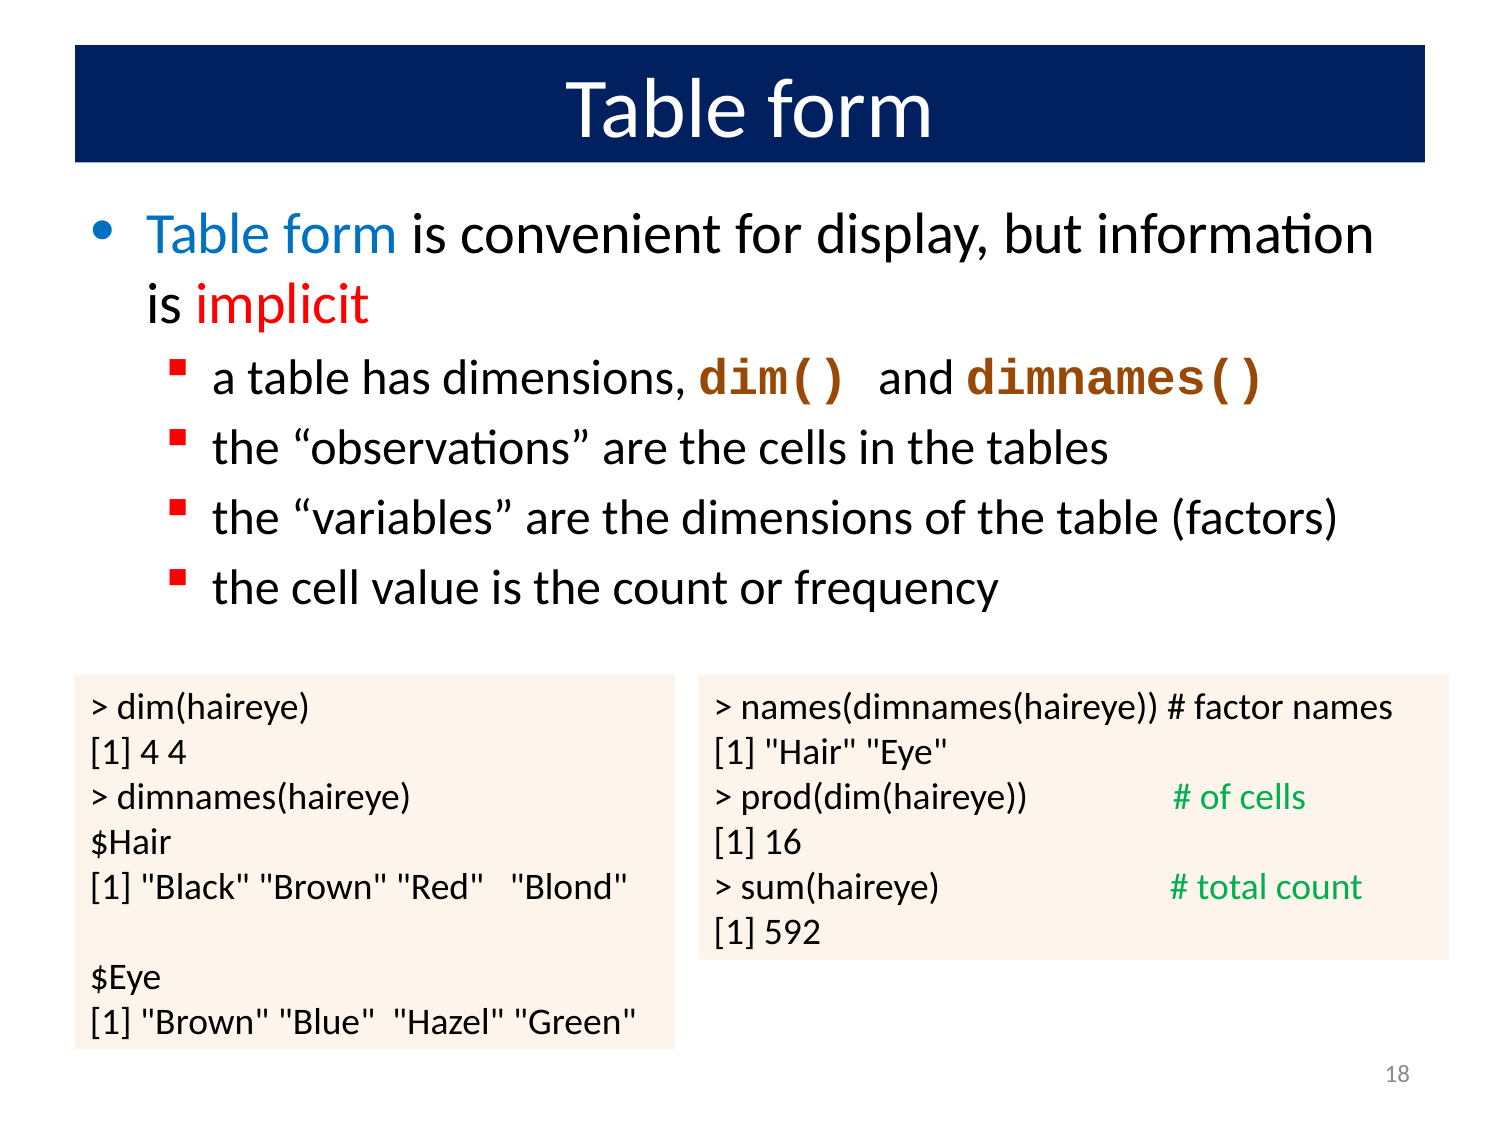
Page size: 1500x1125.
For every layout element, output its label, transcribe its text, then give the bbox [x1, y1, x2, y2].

list Table form is convenient for display, but information is implicit a table has dimensions, dim() and dimnames() the “observations” are the cells in the tables the “variables” are the dimensions of the table (factors) the cell value is the count or frequency [75, 187, 1425, 625]
text_box > dim(haireye) [1] 4 4 > dimnames(haireye) $Hair [1] "Black" "Brown" "Red" "Blond" $Eye [1] "Brown" "Blue" "Hazel" "Green" [74, 674, 675, 1050]
title Table form [75, 45, 1425, 163]
slide_number 18 [1074, 1042, 1425, 1103]
text_box > names(dimnames(haireye)) # factor names [1] "Hair" "Eye" > prod(dim(haireye)) # of cells [1] 16 > sum(haireye) # total count [1] 592 [698, 674, 1449, 960]
